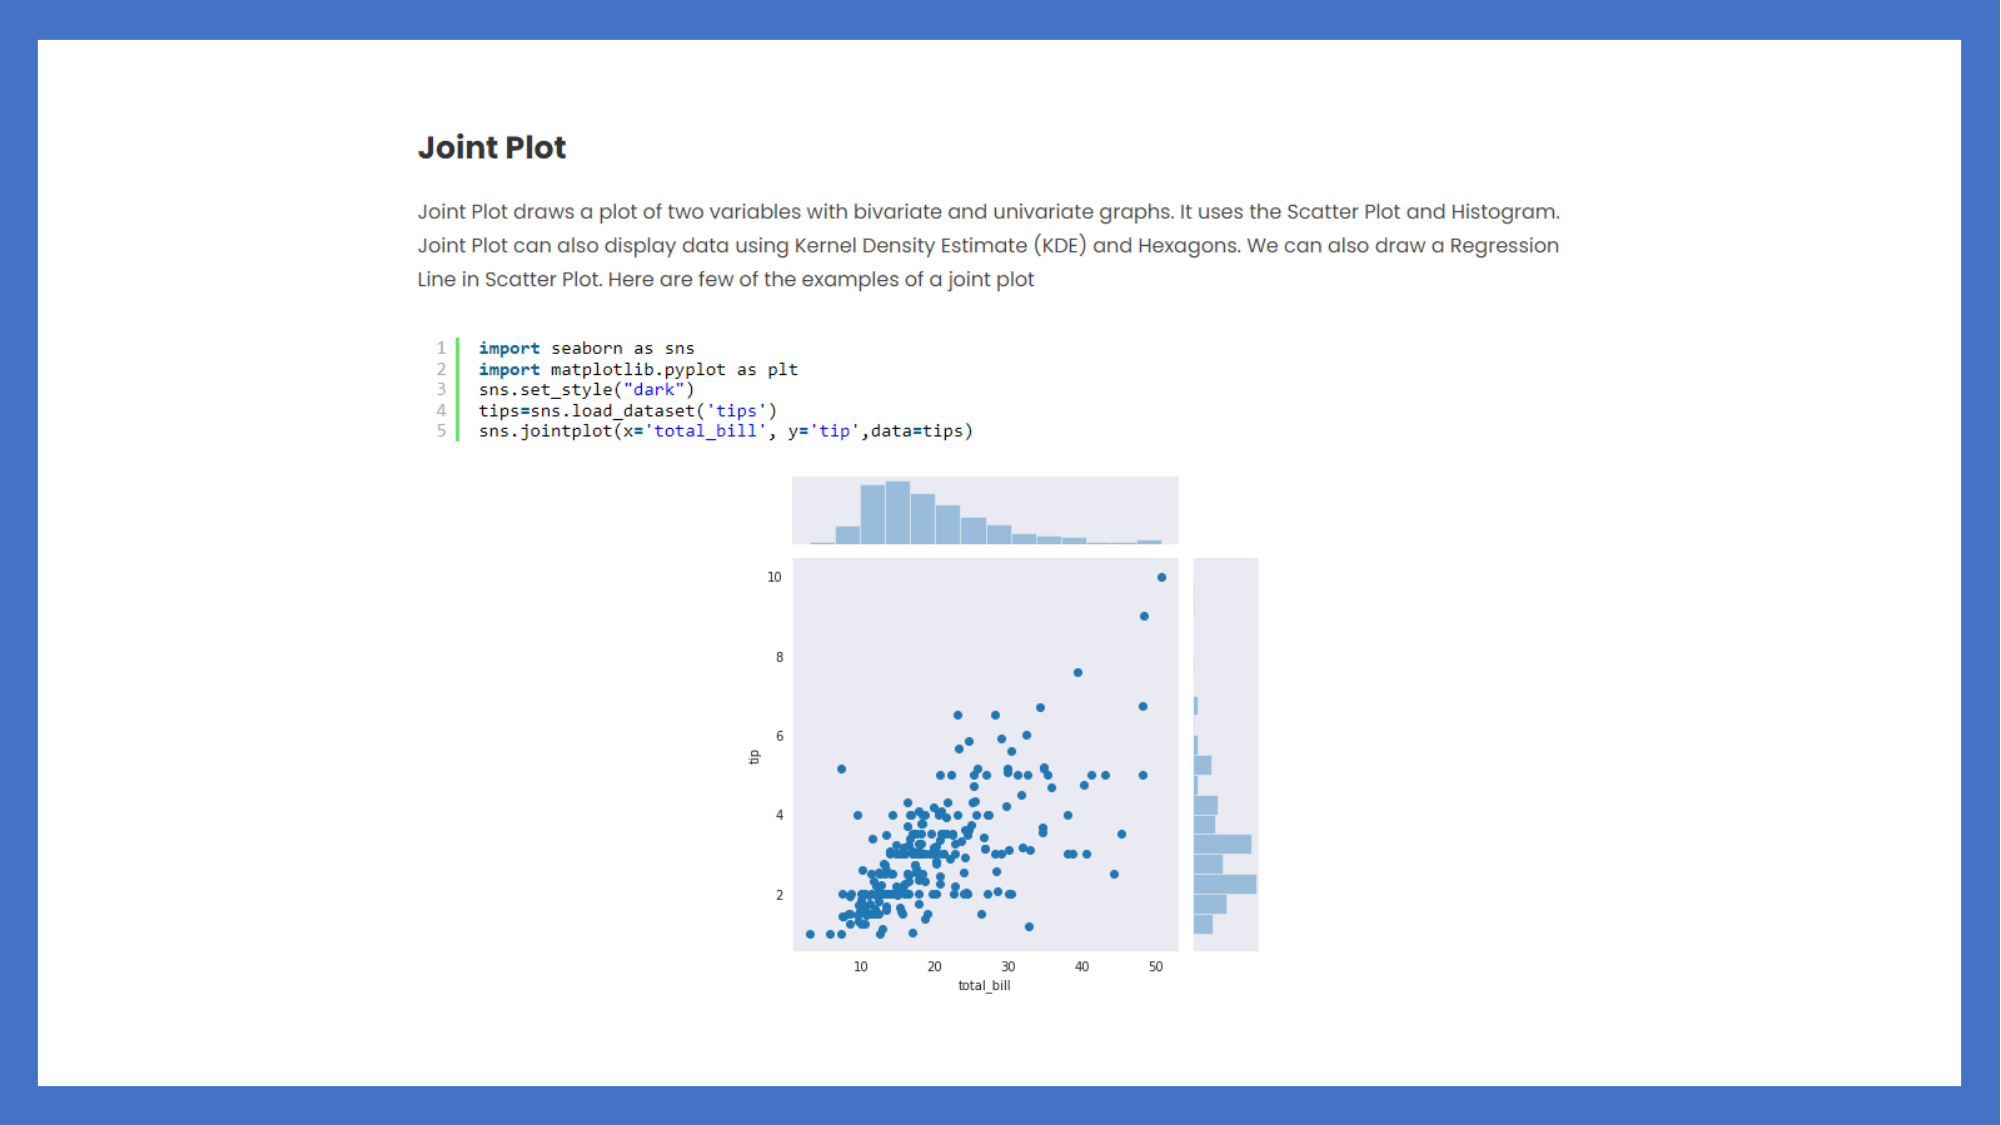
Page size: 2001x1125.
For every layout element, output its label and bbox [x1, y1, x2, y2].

picture [392, 121, 1608, 1004]
